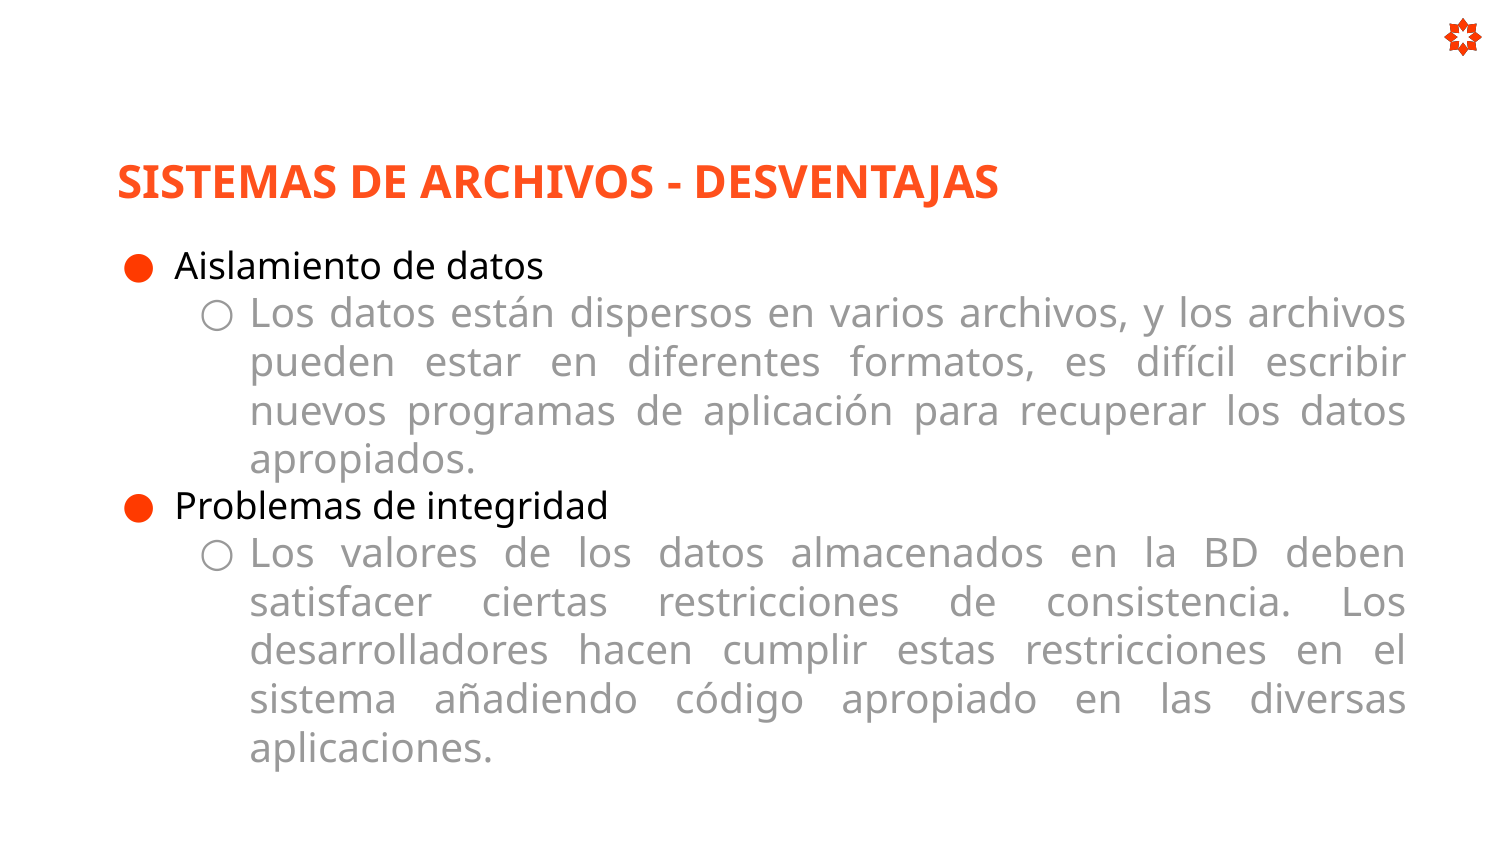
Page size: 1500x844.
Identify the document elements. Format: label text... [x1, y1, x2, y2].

picture [1444, 18, 1482, 56]
title SISTEMAS DE ARCHIVOS - DESVENTAJAS [102, 128, 1482, 223]
text_box Aislamiento de datos Los datos están dispersos en varios archivos, y los archivos pueden estar en diferentes formatos, es difícil escribir nuevos programas de aplicación para recuperar los datos apropiados. Problemas de integridad Los valores de los datos almacenados en la BD deben satisfacer ciertas restricciones de consistencia. Los desarrolladores hacen cumplir estas restricciones en el sistema añadiendo código apropiado en las diversas aplicaciones. [84, 226, 1423, 806]
